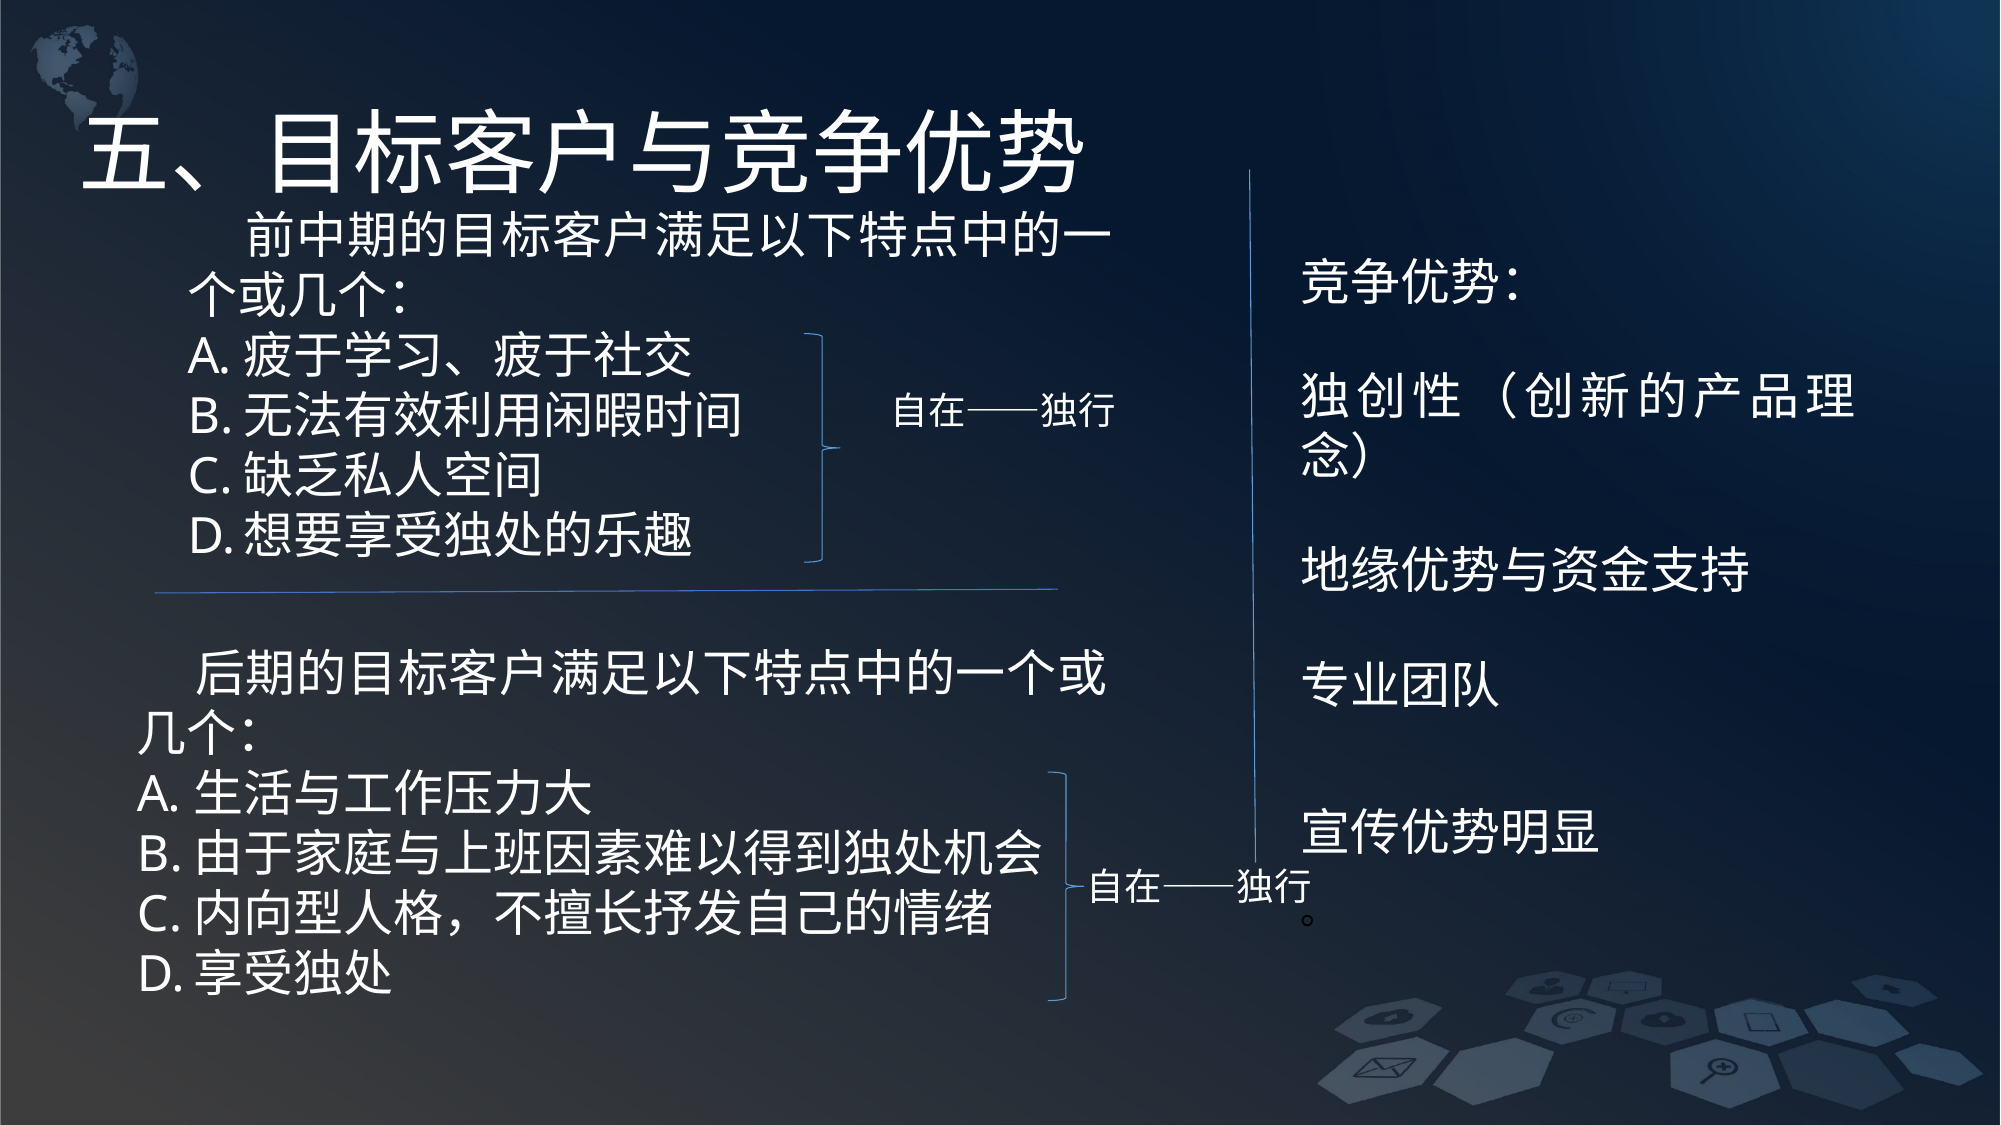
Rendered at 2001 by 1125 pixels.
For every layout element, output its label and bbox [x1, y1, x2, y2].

text_box [154, 589, 1058, 593]
picture [0, 0, 2000, 1125]
text_box [1249, 169, 1256, 863]
